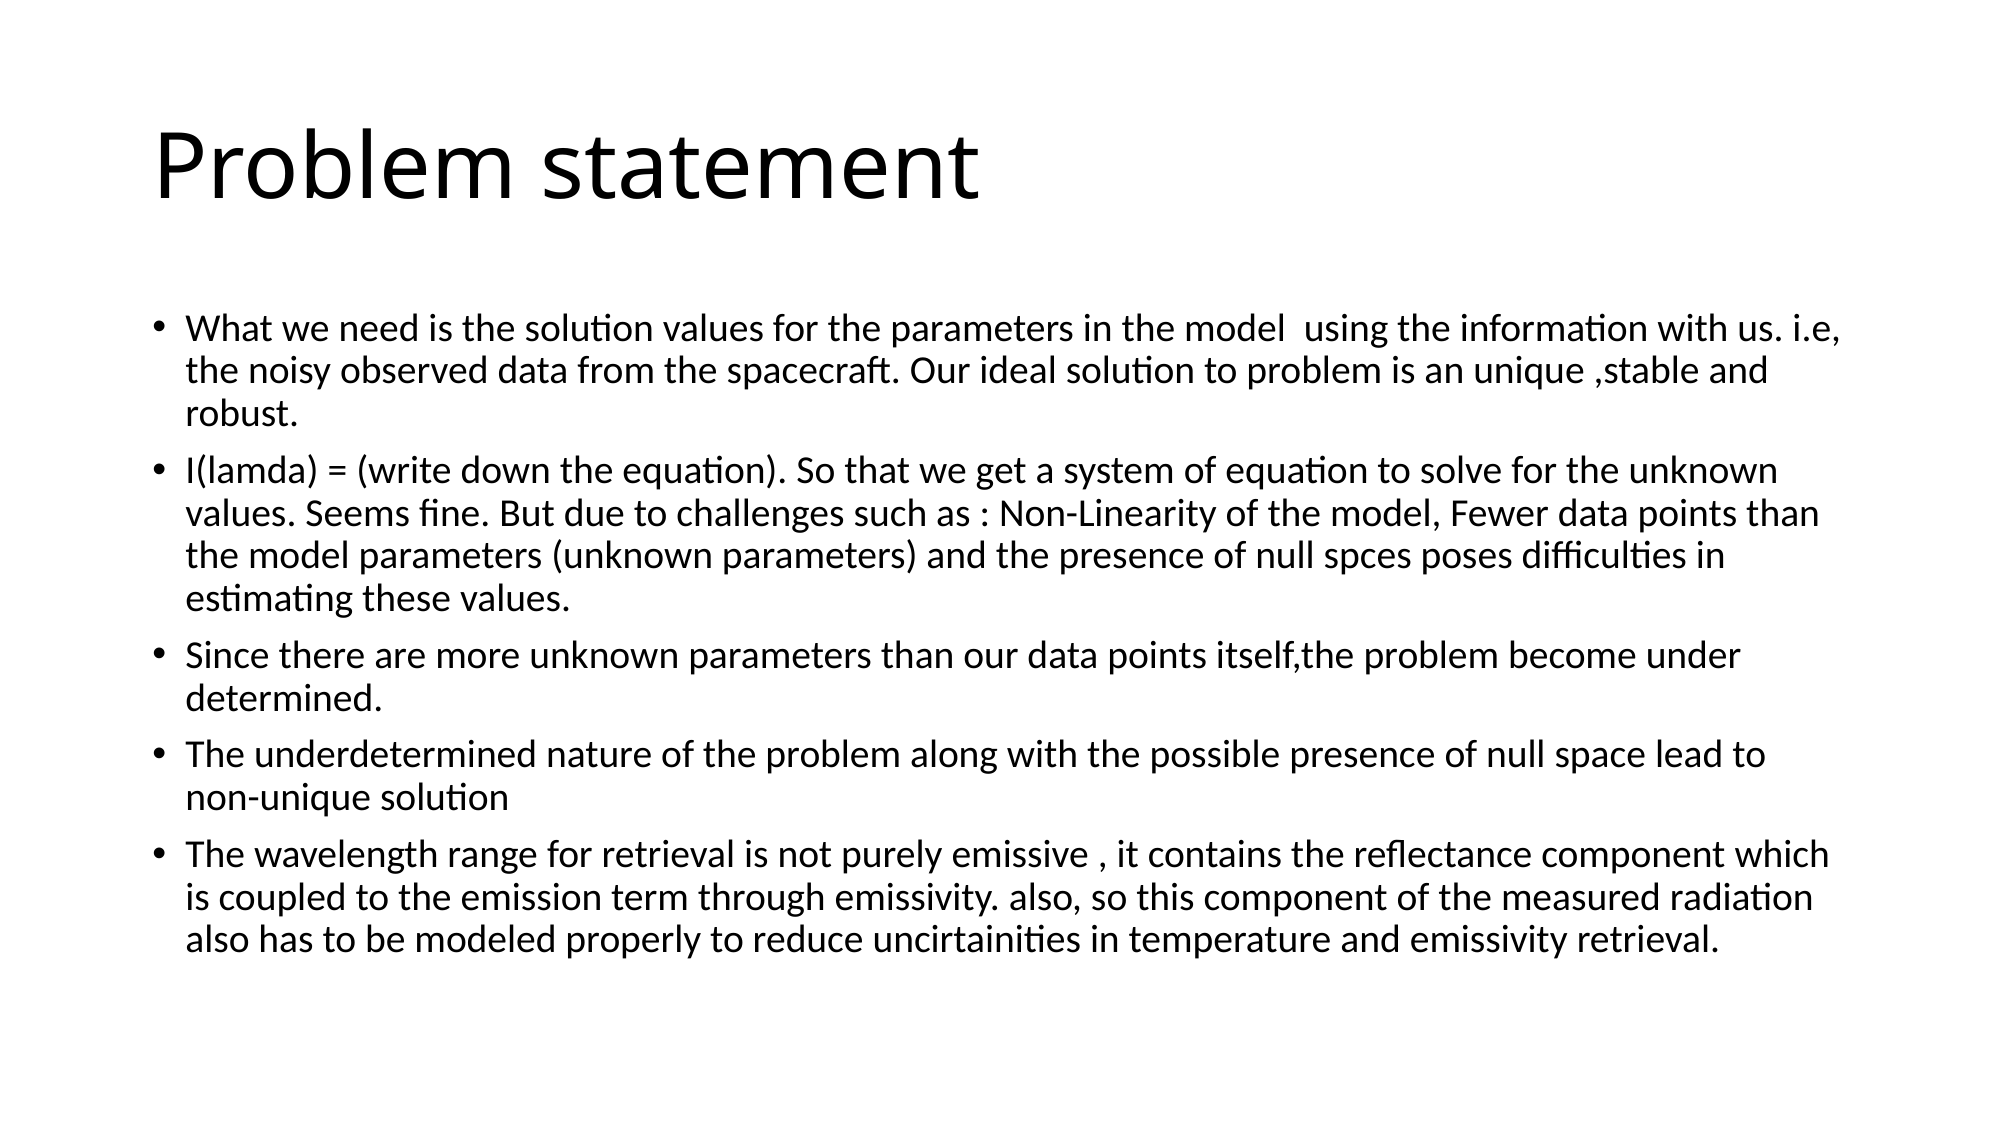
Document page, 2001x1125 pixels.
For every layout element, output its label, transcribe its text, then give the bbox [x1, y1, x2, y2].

title Problem statement [137, 59, 1863, 278]
list What we need is the solution values for the parameters in the model using the information with us. i.e, the noisy observed data from the spacecraft. Our ideal solution to problem is an unique ,stable and robust. I(lamda) = (write down the equation). So that we get a system of equation to solve for the unknown values. Seems fine. But due to challenges such as : Non-Linearity of the model, Fewer data points than the model parameters (unknown parameters) and the presence of null spces poses difficulties in estimating these values. Since there are more unknown parameters than our data points itself,the problem become under determined. The underdetermined nature of the problem along with the possible presence of null space lead to non-unique solution The wavelength range for retrieval is not purely emissive , it contains the reflectance component which is coupled to the emission term through emissivity. also, so this component of the measured radiation also has to be modeled properly to reduce uncirtainities in temperature and emissivity retrieval. [137, 299, 1863, 1014]
